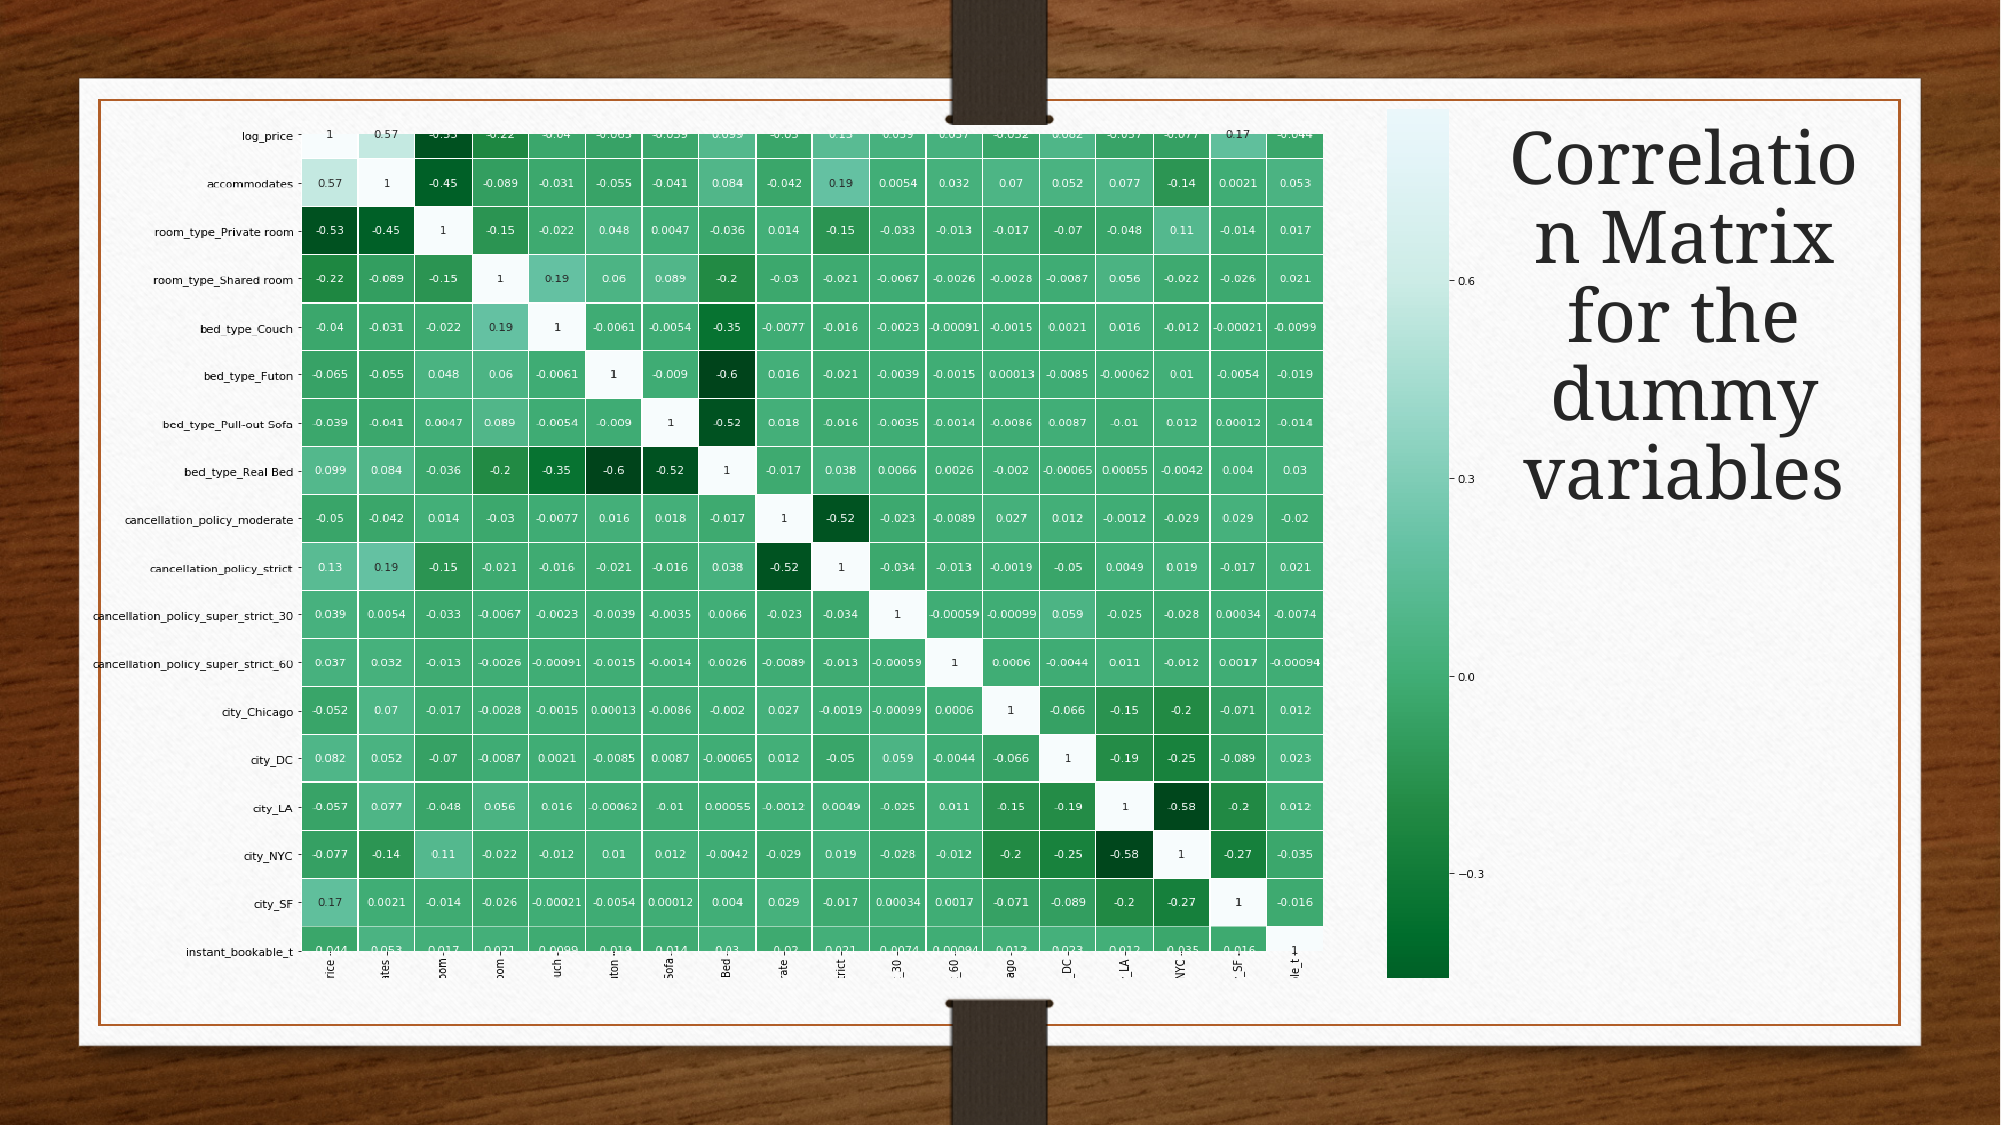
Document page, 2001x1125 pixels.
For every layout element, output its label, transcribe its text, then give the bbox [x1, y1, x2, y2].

title Correlation Matrix for the dummy variables [1494, 109, 1876, 523]
picture [0, 0, 2001, 1125]
